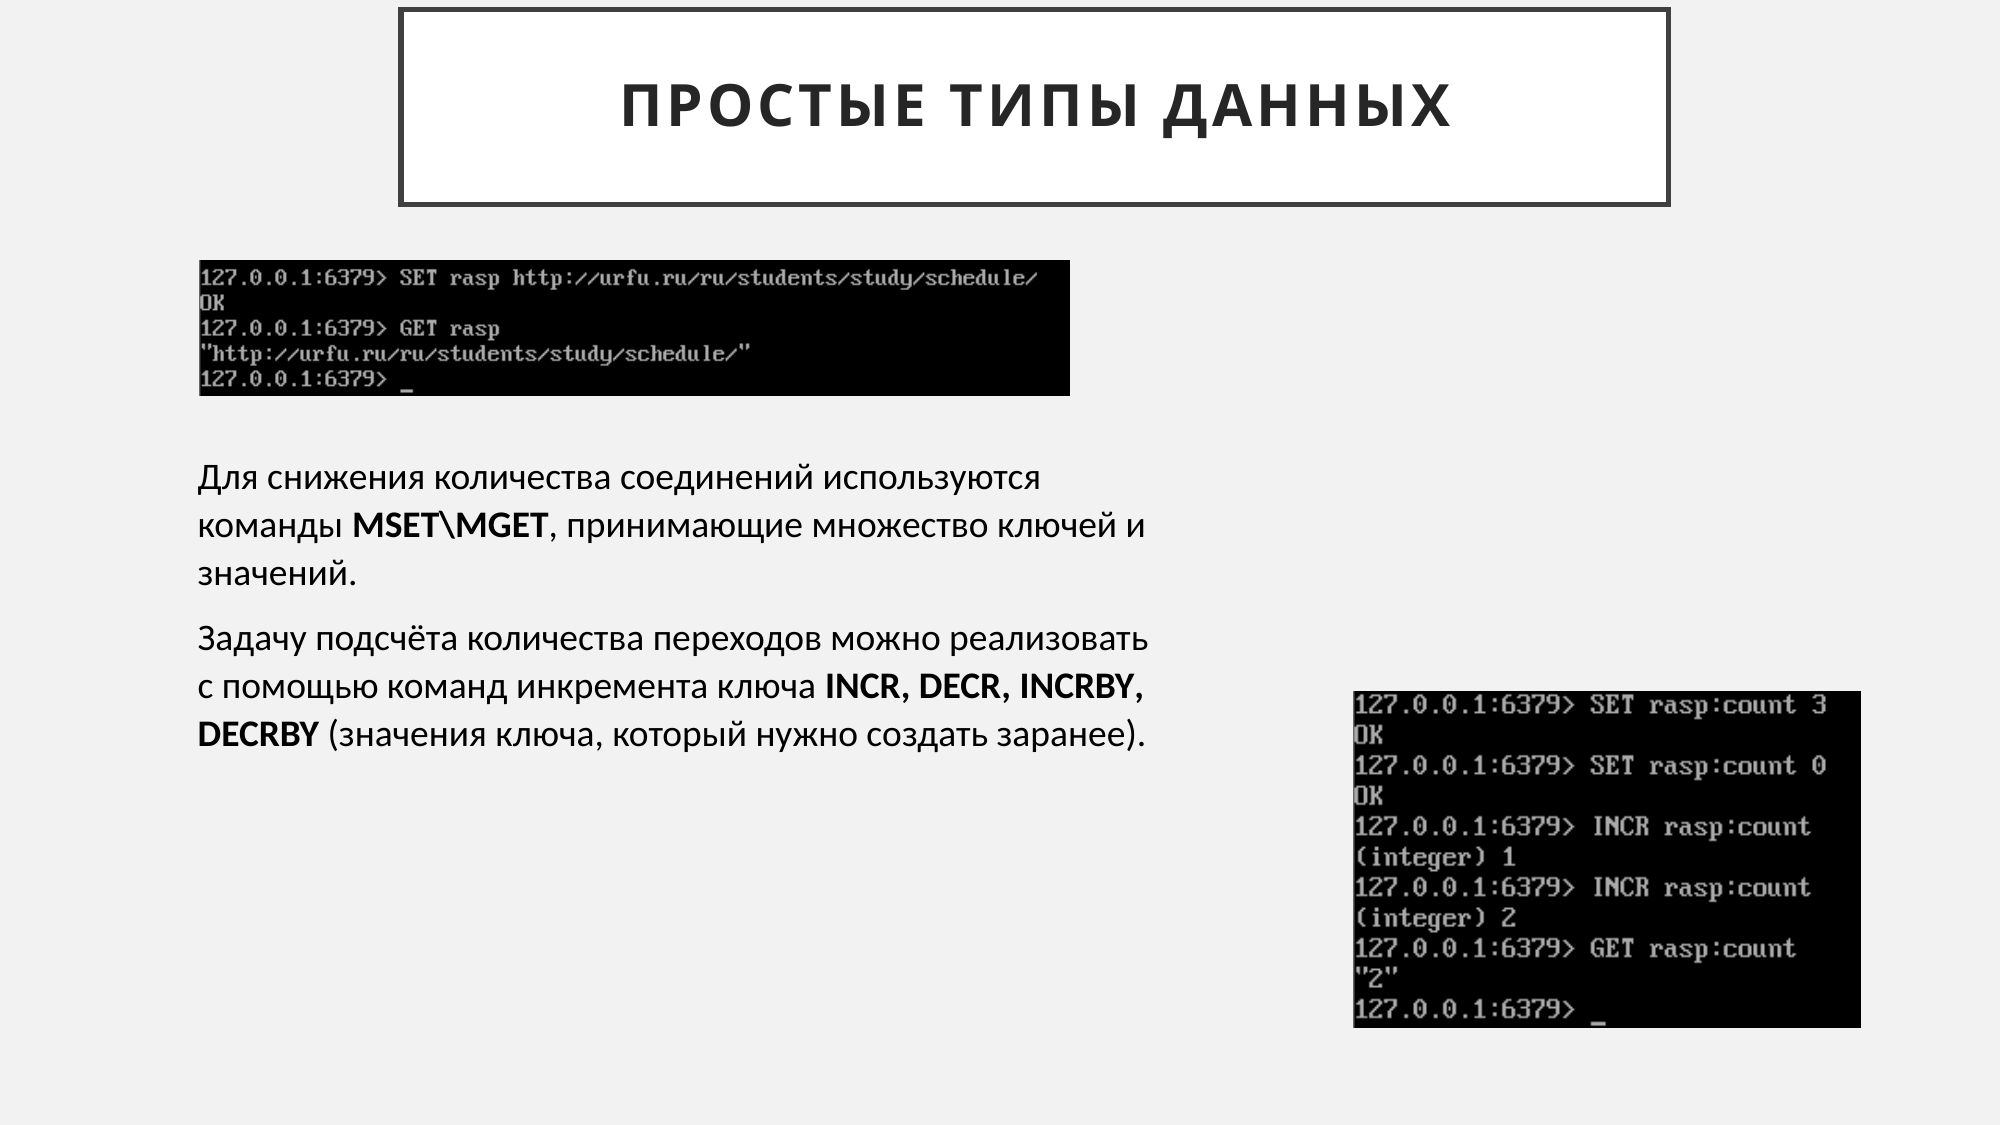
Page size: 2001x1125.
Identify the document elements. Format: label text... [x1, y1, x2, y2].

text_box Для снижения количества соединений используются команды MSET\MGET, принимающие множество ключей и значений. Задачу подсчёта количества переходов можно реализовать с помощью команд инкремента ключа INCR, DECR, INCRBY, DECRBY (значения ключа, который нужно создать заранее). [183, 441, 1183, 762]
picture [1353, 691, 1861, 1028]
picture [199, 260, 1070, 396]
title Простые типы данных [398, 7, 1671, 207]
